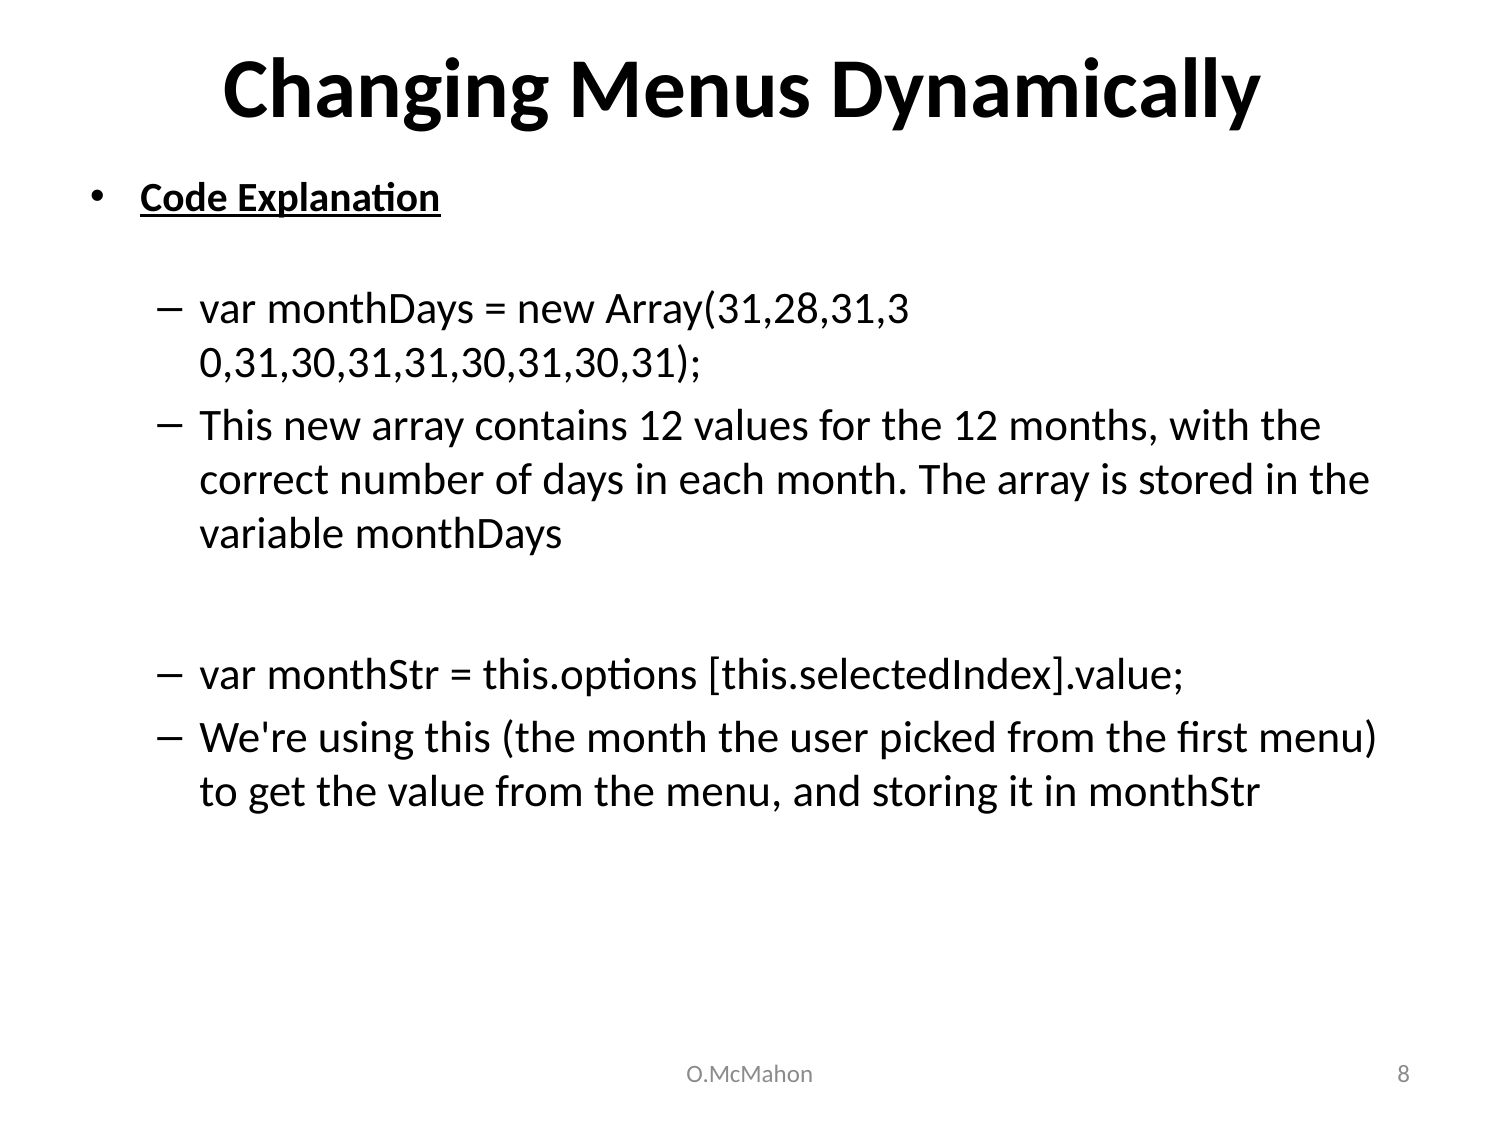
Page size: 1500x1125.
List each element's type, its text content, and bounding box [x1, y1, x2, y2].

footer O.McMahon [512, 1042, 988, 1103]
list Code Explanation var monthDays = new Array(31,28,31,3 0,31,30,31,31,30,31,30,31); This new array contains 12 values for the 12 months, with the correct number of days in each month. The array is stored in the variable monthDays var monthStr = this.options [this.selectedIndex].value; We're using this (the month the user picked from the first menu) to get the value from the menu, and storing it in monthStr [75, 162, 1425, 1050]
slide_number 8 [1074, 1042, 1425, 1103]
title Changing Menus Dynamically [112, 24, 1375, 143]
